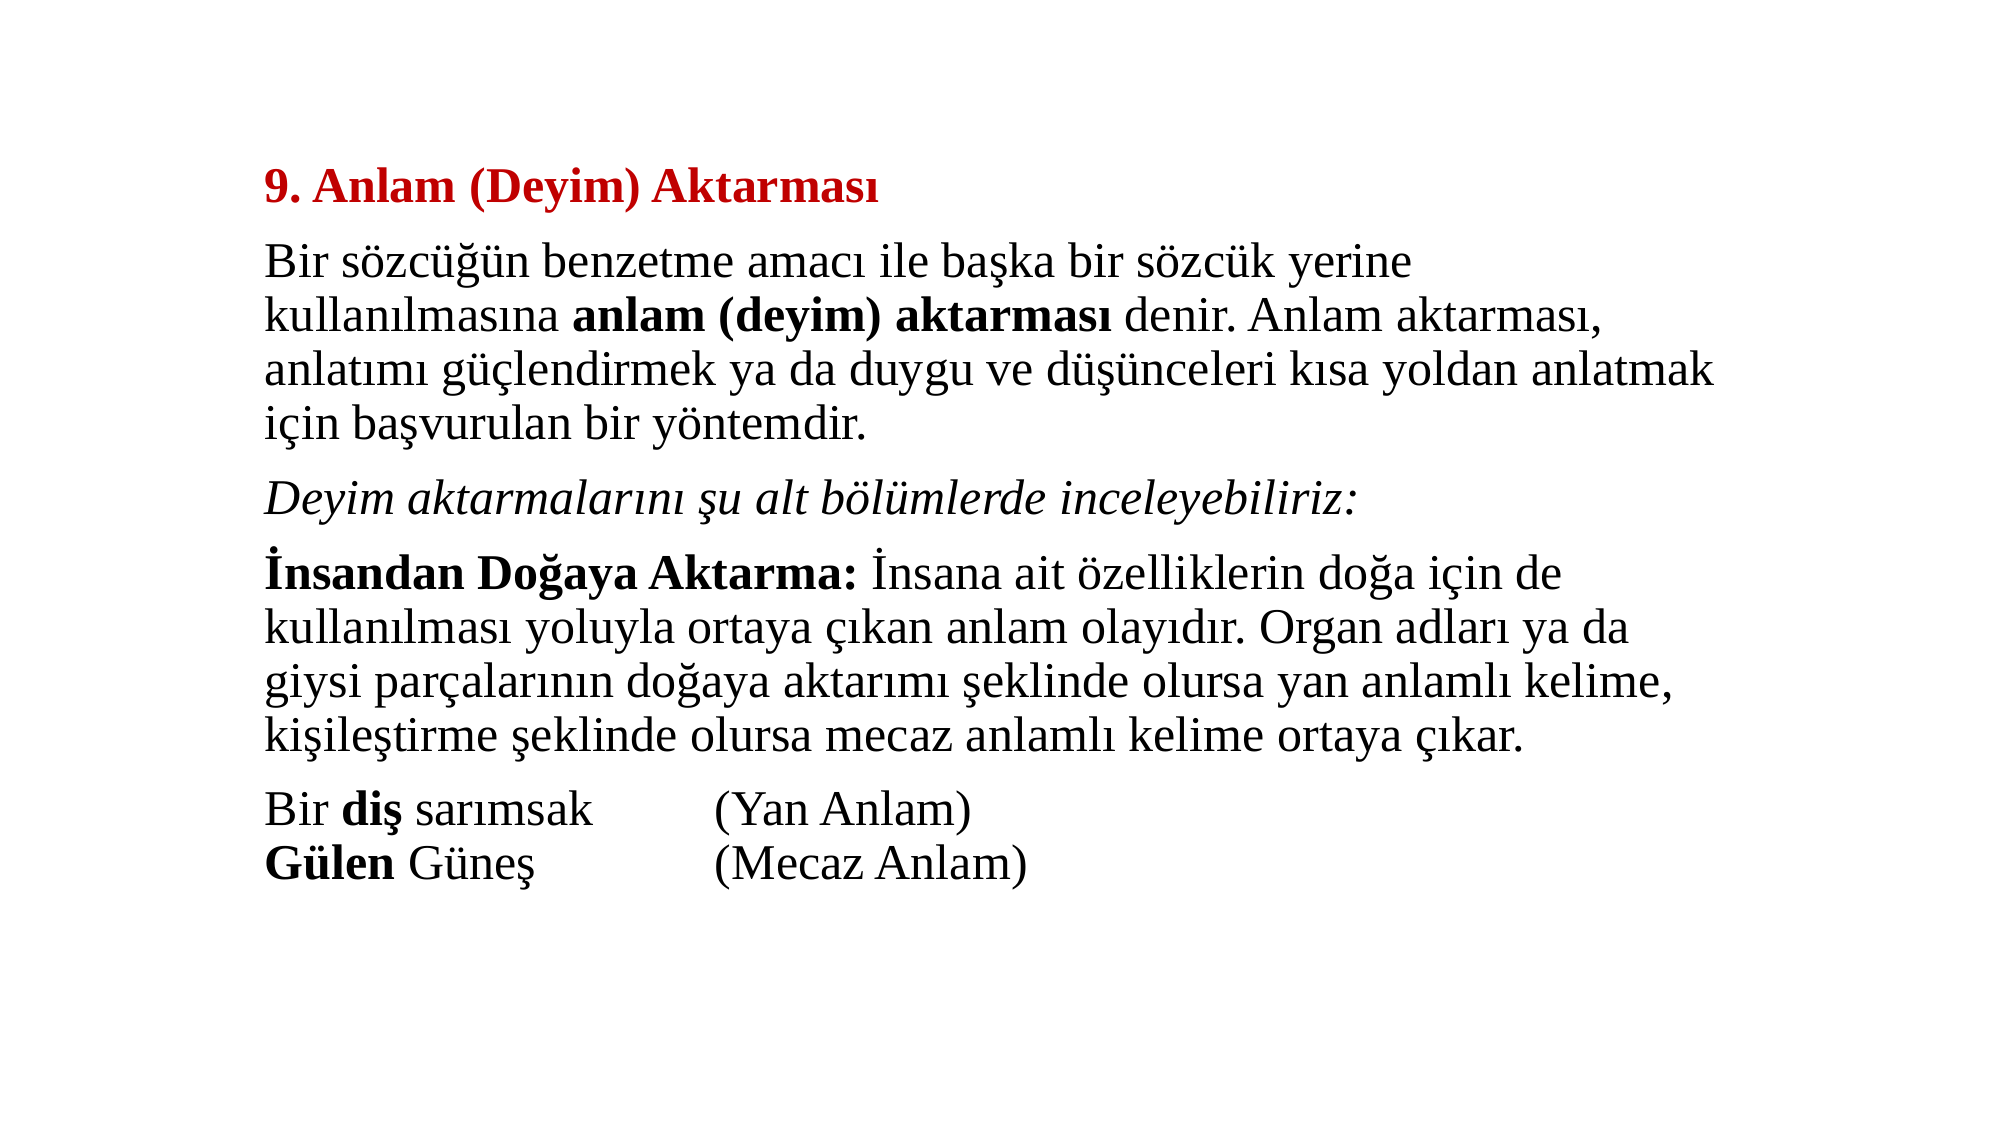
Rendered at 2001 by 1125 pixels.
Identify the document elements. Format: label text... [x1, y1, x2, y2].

text_box 9. Anlam (Deyim) Aktarması Bir sözcüğün benzetme amacı ile başka bir sözcük yerine kullanılmasına anlam (deyim) aktarması denir. Anlam aktarması, anlatımı güçlendirmek ya da duygu ve düşünceleri kısa yoldan anlatmak için başvurulan bir yöntemdir. Deyim aktarmalarını şu alt bölümlerde inceleyebiliriz: İnsandan Doğaya Aktarma: İnsana ait özelliklerin doğa için de kullanılması yoluyla ortaya çıkan anlam olayıdır. Organ adları ya da giysi parçalarının doğaya aktarımı şeklinde olursa yan anlamlı kelime, kişileştirme şeklinde olursa mecaz anlamlı kelime ortaya çıkar. Bir diş sarımsak (Yan Anlam) Gülen Güneş (Mecaz Anlam) [249, 152, 1750, 942]
